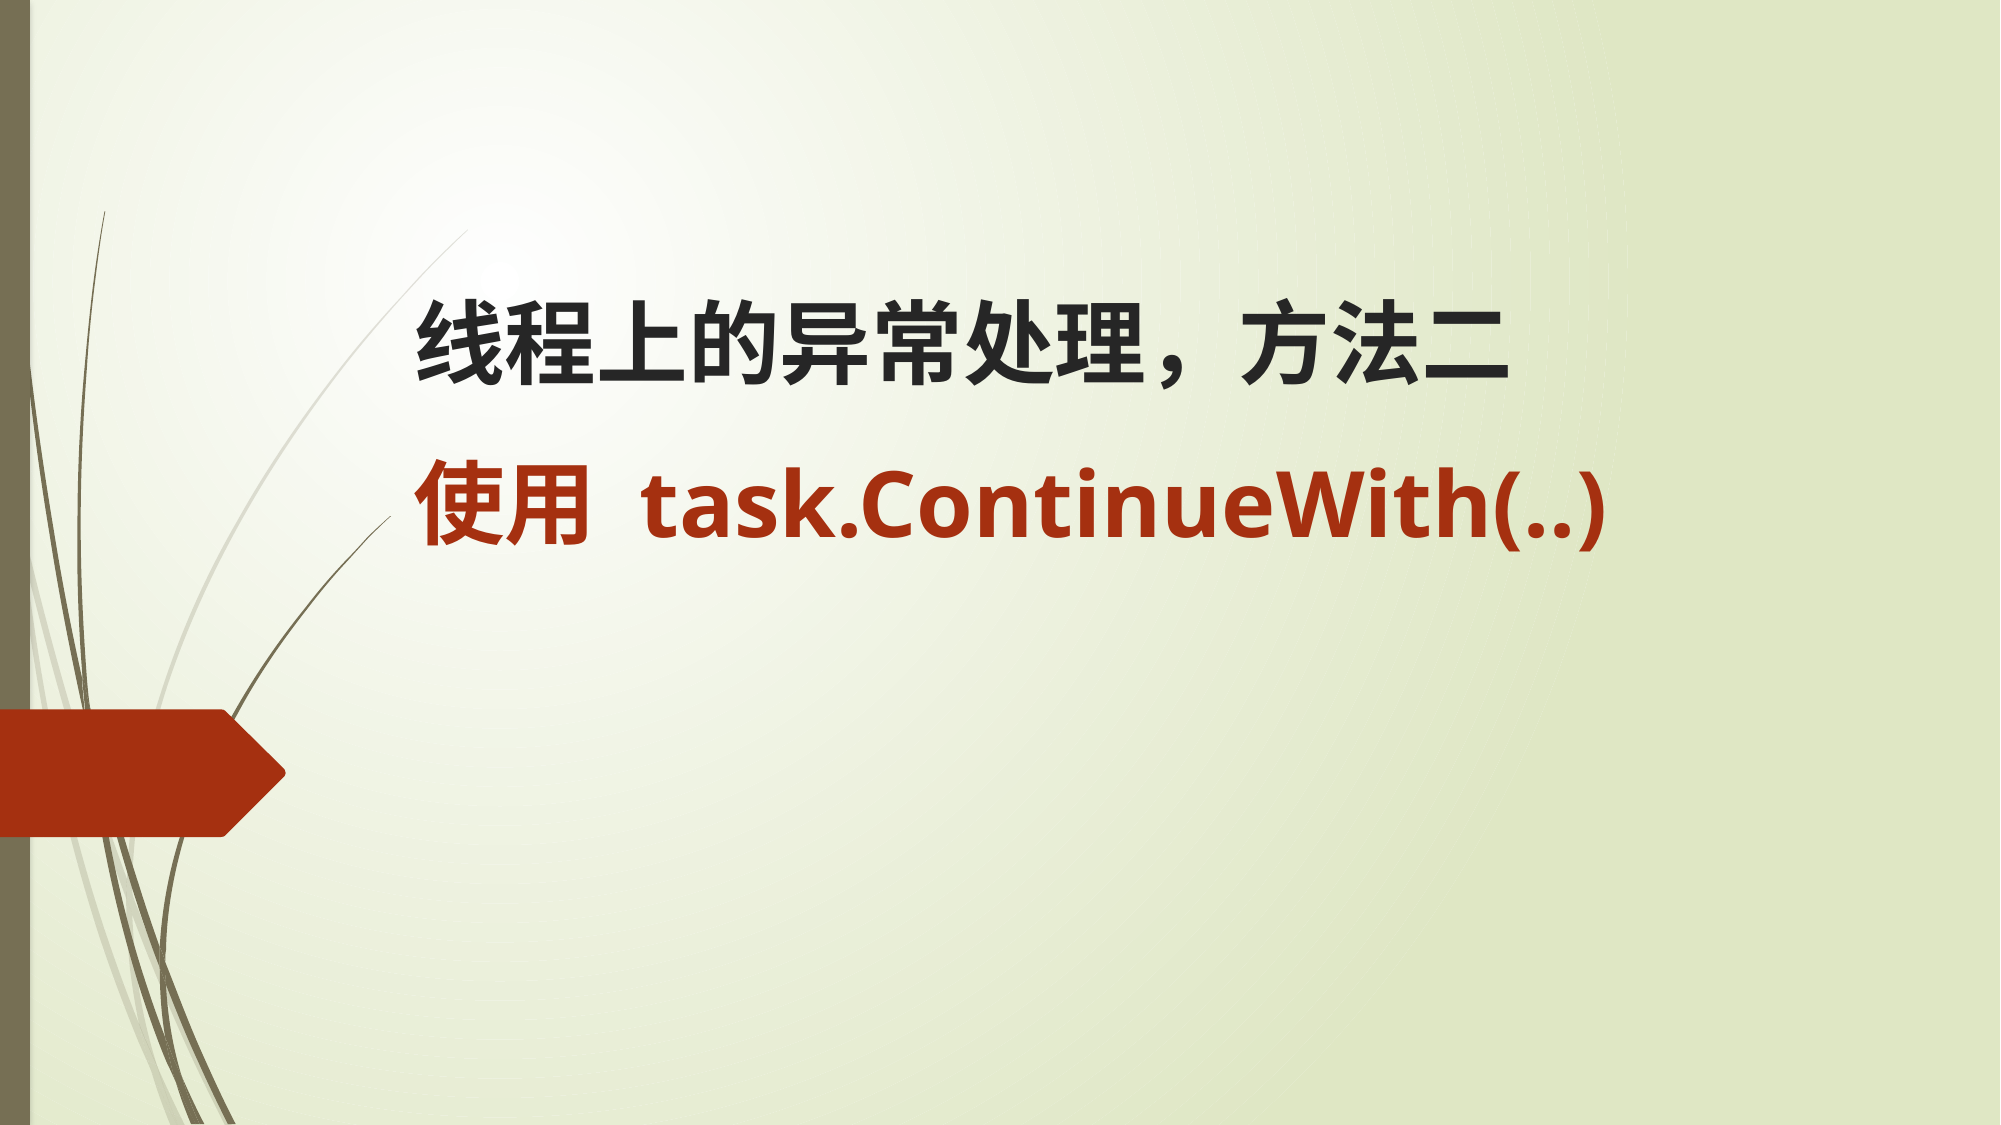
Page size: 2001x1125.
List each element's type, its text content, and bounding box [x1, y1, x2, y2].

text_box 线程上的异常处理，方法二 使用 task.ContinueWith(..) [398, 278, 1623, 563]
